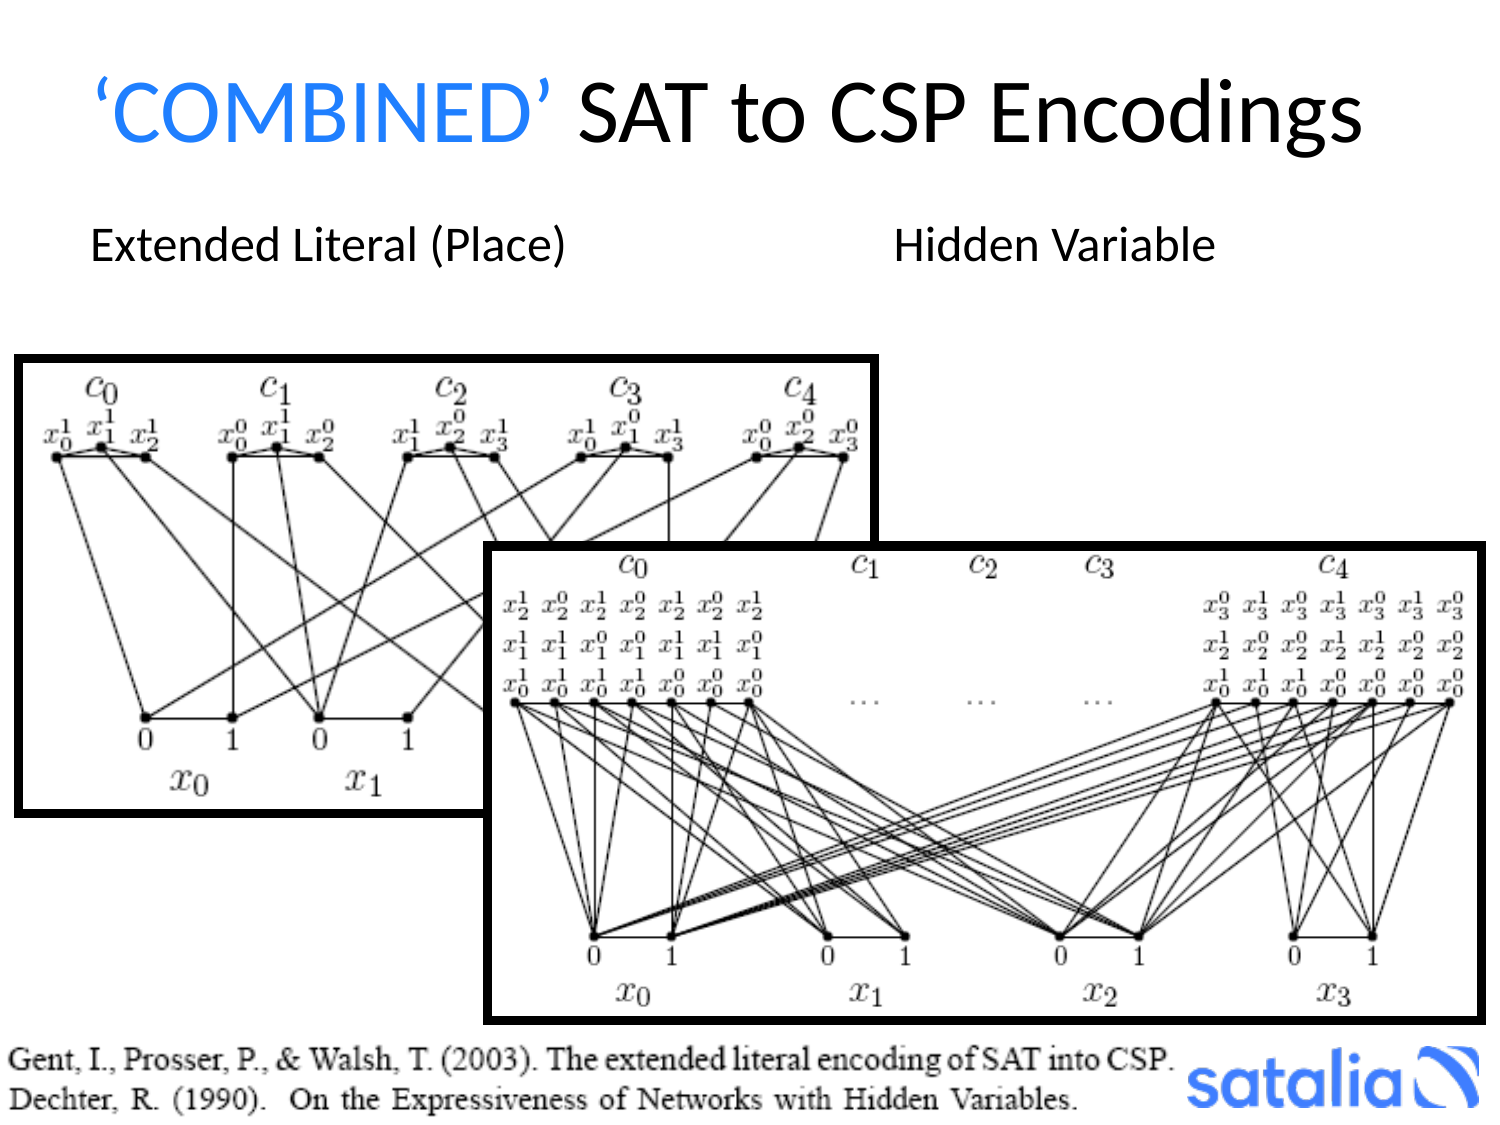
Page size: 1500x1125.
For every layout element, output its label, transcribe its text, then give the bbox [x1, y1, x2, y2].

picture [23, 363, 1477, 1017]
title ‘COMBINED’ SAT to CSP Encodings Extended Literal (Place) Hidden Variable [75, 90, 1425, 233]
picture [1187, 1046, 1479, 1108]
picture [0, 1039, 1184, 1125]
